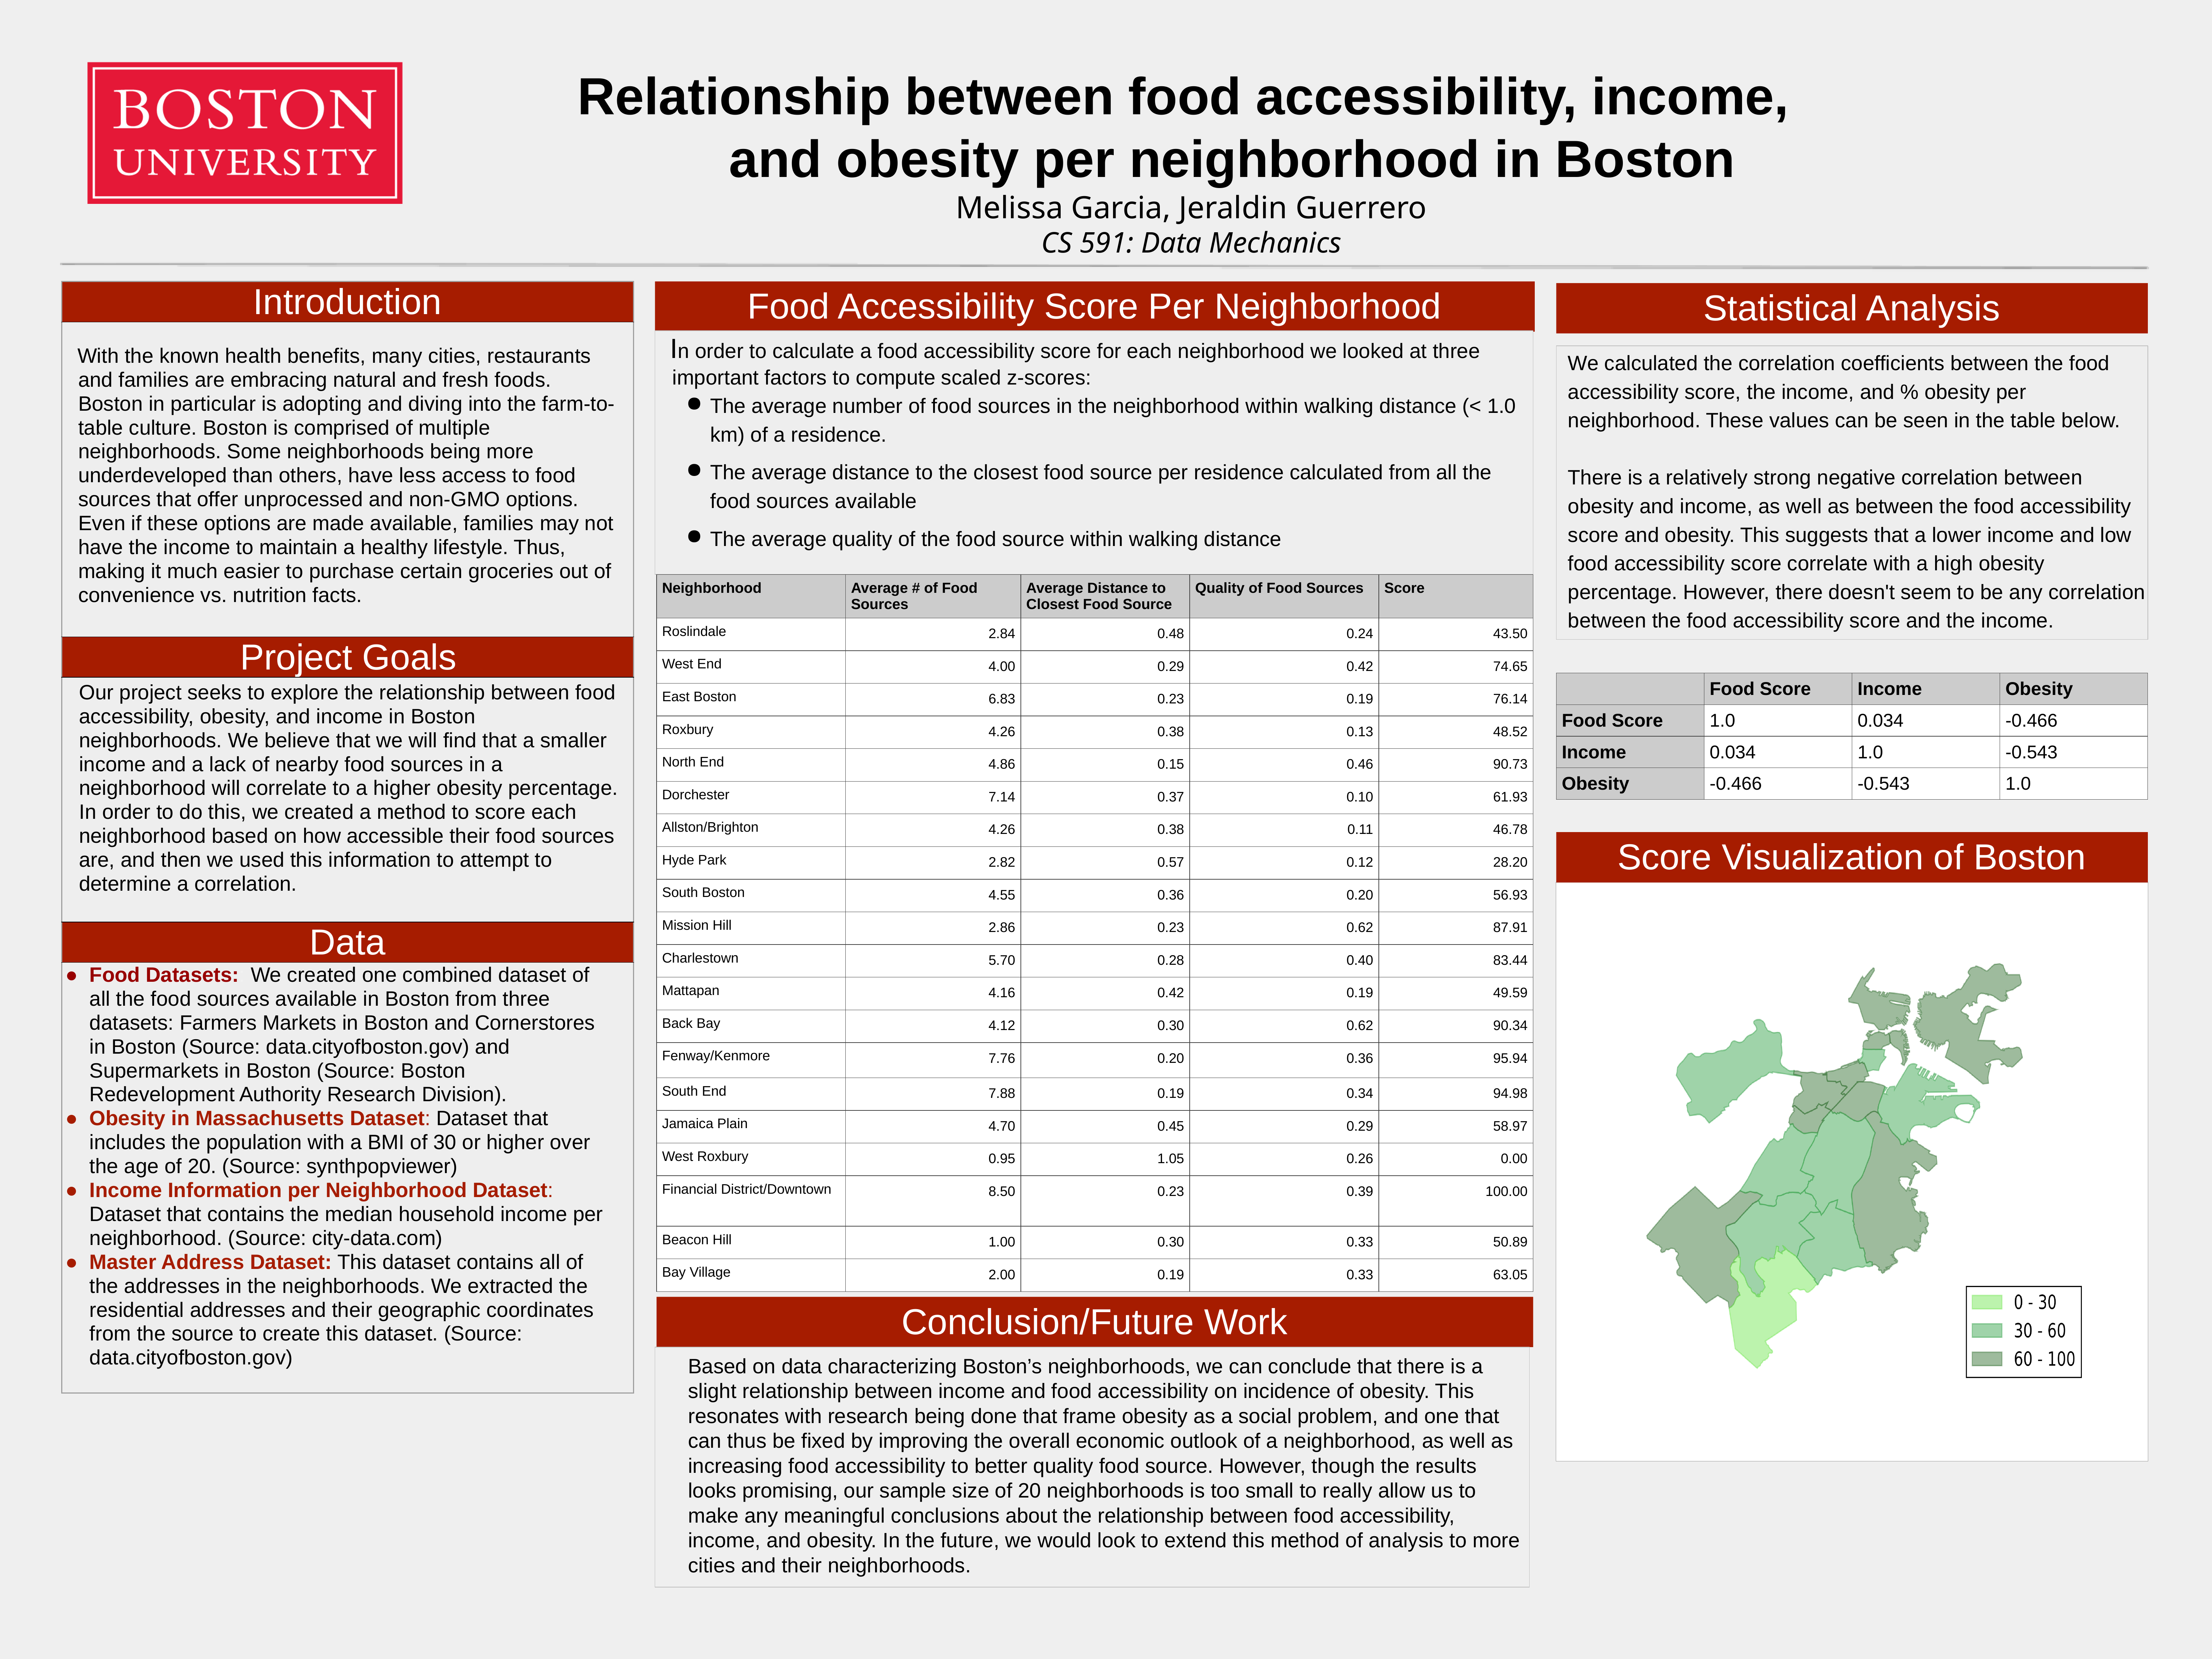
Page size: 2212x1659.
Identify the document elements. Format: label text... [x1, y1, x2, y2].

table_cell Roxbury [657, 716, 845, 748]
table_cell Financial District/Downtown [657, 1176, 845, 1226]
table_cell 0.38 [1021, 716, 1189, 748]
table_cell West End [657, 651, 845, 683]
title Relationship between food accessibility, income, and obesity per neighborhood in Boston Melissa Garcia, Jeraldin Guerrero CS 591: Data Mechanics [340, 62, 2043, 261]
table_cell 0.15 [1021, 749, 1189, 781]
table_cell 1.0 [2000, 768, 2147, 799]
table_cell 0.37 [1021, 782, 1189, 814]
table_cell Food Datasets:: We created one combined dataset of all the food sources available in Boston from three datasets: Farmers Markets in Boston and Cornerstores in Boston (Source: data.cityofboston.gov) and Supermarkets in Boston (Source: Boston Redevelopment Authority Research Division). Obesity in Massachusetts Dataset: Dataset that includes the population with a BMI of 30 or higher over the age of 20. (Source: synthpopviewer) Income Information per Neighborhood Dataset: Dataset that contains the median household income per neighborhood. (Source: city-data.com) Master Address Dataset: This dataset contains all of the addresses in the neighborhoods. We extracted the residential addresses and their geographic coordinates from the source to create this dataset. (Source: data.cityofboston.gov) [62, 963, 633, 1392]
table_cell 1.05 [1021, 1143, 1189, 1175]
table_cell 61.93 [1379, 782, 1533, 814]
table_cell Data [62, 922, 633, 962]
table_cell 58.97 [1379, 1111, 1533, 1143]
table_cell 0.034 [1704, 737, 1852, 768]
table_header Income [1852, 673, 2000, 705]
table_cell 0.034 [1852, 705, 2000, 736]
table_cell 4.12 [846, 1010, 1020, 1042]
table_cell Income [1557, 737, 1704, 768]
table_cell 90.73 [1379, 749, 1533, 781]
table_cell 43.50 [1379, 618, 1533, 650]
table_header Food Score [1704, 673, 1852, 705]
table_cell -0.466 [2000, 705, 2147, 736]
table_cell Allston/Brighton [657, 814, 845, 846]
table_cell -0.543 [1852, 768, 2000, 799]
table_cell 49.59 [1379, 977, 1533, 1010]
table_cell 0.30 [1021, 1010, 1189, 1042]
table_cell 0.19 [1190, 684, 1378, 716]
table_cell Back Bay [657, 1010, 845, 1042]
table_cell 1.00 [846, 1227, 1020, 1259]
table_cell 0.00 [1379, 1143, 1533, 1175]
picture [87, 62, 403, 204]
table_cell West Roxbury [657, 1143, 845, 1175]
table_cell 4.16 [846, 977, 1020, 1010]
table_cell 48.52 [1379, 716, 1533, 748]
text_box Based on data characterizing Boston’s neighborhoods, we can conclude that there is a slight relationship between income and food accessibility on incidence of obesity. This resonates with research being done that frame obesity as a social problem, and one that can thus be fixed by improving the overall economic outlook of a neighborhood, as well as increasing food accessibility to better quality food source. However, though the results looks promising, our sample size of 20 neighborhoods is too small to really allow us to make any meaningful conclusions about the relationship between food accessibility, income, and obesity. In the future, we would look to extend this method of analysis to more cities and their neighborhoods. [655, 1347, 1530, 1587]
table_cell 0.29 [1190, 1111, 1378, 1143]
table_cell 94.98 [1379, 1078, 1533, 1110]
table_cell 4.70 [846, 1111, 1020, 1143]
table_cell 2.82 [846, 847, 1020, 879]
table_cell 4.55 [846, 880, 1020, 912]
table_cell 0.19 [1190, 977, 1378, 1010]
text_box Conclusion/Future Work [656, 1297, 1533, 1347]
table_cell 0.19 [1021, 1259, 1189, 1291]
table_cell 0.23 [1021, 912, 1189, 944]
table_cell -0.543 [2000, 737, 2147, 768]
table_cell Mattapan [657, 977, 845, 1010]
table_cell Obesity [1557, 768, 1704, 799]
table_cell 0.24 [1190, 618, 1378, 650]
text_box Statistical Analysis [1556, 283, 2148, 334]
table_cell 0.26 [1190, 1143, 1378, 1175]
table_cell 2.00 [846, 1259, 1020, 1291]
table_cell With the known health benefits, many cities, restaurants and families are embracing natural and fresh foods. Boston in particular is adopting and diving into the farm-to-table culture. Boston is comprised of multiple neighborhoods. Some neighborhoods being more underdeveloped than others, have less access to food sources that offer unprocessed and non-GMO options. Even if these options are made available, families may not have the income to maintain a healthy lifestyle. Thus, making it much easier to purchase certain groceries out of convenience vs. nutrition facts. [62, 322, 633, 637]
table_cell 0.23 [1021, 684, 1189, 716]
table_cell Hyde Park [657, 847, 845, 879]
table_cell 6.83 [846, 684, 1020, 716]
table_cell North End [657, 749, 845, 781]
table_cell Charlestown [657, 945, 845, 977]
table_cell Fenway/Kenmore [657, 1043, 845, 1078]
table_cell 50.89 [1379, 1227, 1533, 1259]
table_cell 0.34 [1190, 1078, 1378, 1110]
table_cell -0.466 [1704, 768, 1852, 799]
table_cell 46.78 [1379, 814, 1533, 846]
table_header [1557, 673, 1704, 705]
table_cell 0.33 [1190, 1259, 1378, 1291]
table_cell 90.34 [1379, 1010, 1533, 1042]
table_cell 0.36 [1190, 1043, 1378, 1078]
table_cell 0.42 [1021, 977, 1189, 1010]
table_cell 0.20 [1021, 1043, 1189, 1078]
table_cell 4.26 [846, 716, 1020, 748]
table_cell 0.39 [1190, 1176, 1378, 1226]
table_cell 87.91 [1379, 912, 1533, 944]
table_cell 28.20 [1379, 847, 1533, 879]
table_cell 2.84 [846, 618, 1020, 650]
table_cell 0.45 [1021, 1111, 1189, 1143]
table_cell 0.30 [1021, 1227, 1189, 1259]
table_cell Roslindale [657, 618, 845, 650]
table_cell 0.23 [1021, 1176, 1189, 1226]
table_cell Project Goals [62, 637, 633, 677]
text_box In order to calculate a food accessibility score for each neighborhood we looked at three important factors to compute scaled z-scores: The average number of food sources in the neighborhood within walking distance (< 1.0 km) of a residence. The average distance to the closest food source per residence calculated from all the food sources available The average quality of the food source within walking distance [655, 330, 1533, 575]
table_cell 8.50 [846, 1176, 1020, 1226]
text_box Food Accessibility Score Per Neighborhood [655, 281, 1535, 332]
table_cell 0.12 [1190, 847, 1378, 879]
table_cell 0.29 [1021, 651, 1189, 683]
table_cell 76.14 [1379, 684, 1533, 716]
table_cell 4.26 [846, 814, 1020, 846]
table_cell 0.57 [1021, 847, 1189, 879]
table_cell 0.38 [1021, 814, 1189, 846]
table_cell 0.46 [1190, 749, 1378, 781]
table_cell 0.36 [1021, 880, 1189, 912]
table_cell Bay Village [657, 1259, 845, 1291]
table_header Quality of Food Sources [1190, 575, 1378, 618]
table_cell East Boston [657, 684, 845, 716]
table_cell 0.42 [1190, 651, 1378, 683]
table_cell 0.10 [1190, 782, 1378, 814]
table_cell 63.05 [1379, 1259, 1533, 1291]
table_cell Our project seeks to explore the relationship between food accessibility, obesity, and income in Boston neighborhoods. We believe that we will find that a smaller income and a lack of nearby food sources in a neighborhood will correlate to a higher obesity percentage. In order to do this, we created a method to score each neighborhood based on how accessible their food sources are, and then we used this information to attempt to determine a correlation. [62, 678, 633, 922]
table_cell 7.88 [846, 1078, 1020, 1110]
table_cell South Boston [657, 880, 845, 912]
table_cell 1.0 [1852, 737, 2000, 768]
table_cell 4.86 [846, 749, 1020, 781]
table_cell 0.20 [1190, 880, 1378, 912]
picture [1556, 882, 2148, 1461]
table_cell 0.62 [1190, 1010, 1378, 1042]
table_header Obesity [2000, 673, 2147, 705]
table_cell 0.48 [1021, 618, 1189, 650]
table_cell South End [657, 1078, 845, 1110]
table_cell 100.00 [1379, 1176, 1533, 1226]
table_cell 7.76 [846, 1043, 1020, 1078]
table_cell 95.94 [1379, 1043, 1533, 1078]
table_cell Dorchester [657, 782, 845, 814]
table_cell Food Score [1557, 705, 1704, 736]
table_cell 0.33 [1190, 1227, 1378, 1259]
table_cell 4.00 [846, 651, 1020, 683]
table_cell 7.14 [846, 782, 1020, 814]
table_cell Mission Hill [657, 912, 845, 944]
text_box We calculated the correlation coefficients between the food accessibility score, the income, and % obesity per neighborhood. These values can be seen in the table below. There is a relatively strong negative correlation between obesity and income, as well as between the food accessibility score and obesity. This suggests that a lower income and low food accessibility score correlate with a high obesity percentage. However, there doesn't seem to be any correlation between the food accessibility score and the income. [1556, 346, 2148, 640]
table_cell 0.40 [1190, 945, 1378, 977]
text_box [58, 261, 2151, 271]
table_cell 74.65 [1379, 651, 1533, 683]
table_cell Jamaica Plain [657, 1111, 845, 1143]
table_header Neighborhood [657, 575, 845, 618]
table_cell 83.44 [1379, 945, 1533, 977]
table_header Introduction [62, 282, 633, 322]
table_cell 1.0 [1704, 705, 1852, 736]
text_box Score Visualization of Boston [1556, 832, 2148, 882]
table_header Average Distance to Closest Food Source [1021, 575, 1189, 618]
table_cell 0.62 [1190, 912, 1378, 944]
table_cell 2.86 [846, 912, 1020, 944]
table_cell Beacon Hill [657, 1227, 845, 1259]
table_cell 0.19 [1021, 1078, 1189, 1110]
table_cell 0.13 [1190, 716, 1378, 748]
table_header Average # of Food Sources [846, 575, 1020, 618]
table_cell 0.28 [1021, 945, 1189, 977]
table_cell 56.93 [1379, 880, 1533, 912]
table_header Score [1379, 575, 1533, 618]
table_cell 5.70 [846, 945, 1020, 977]
table_cell 0.95 [846, 1143, 1020, 1175]
table_cell 0.11 [1190, 814, 1378, 846]
